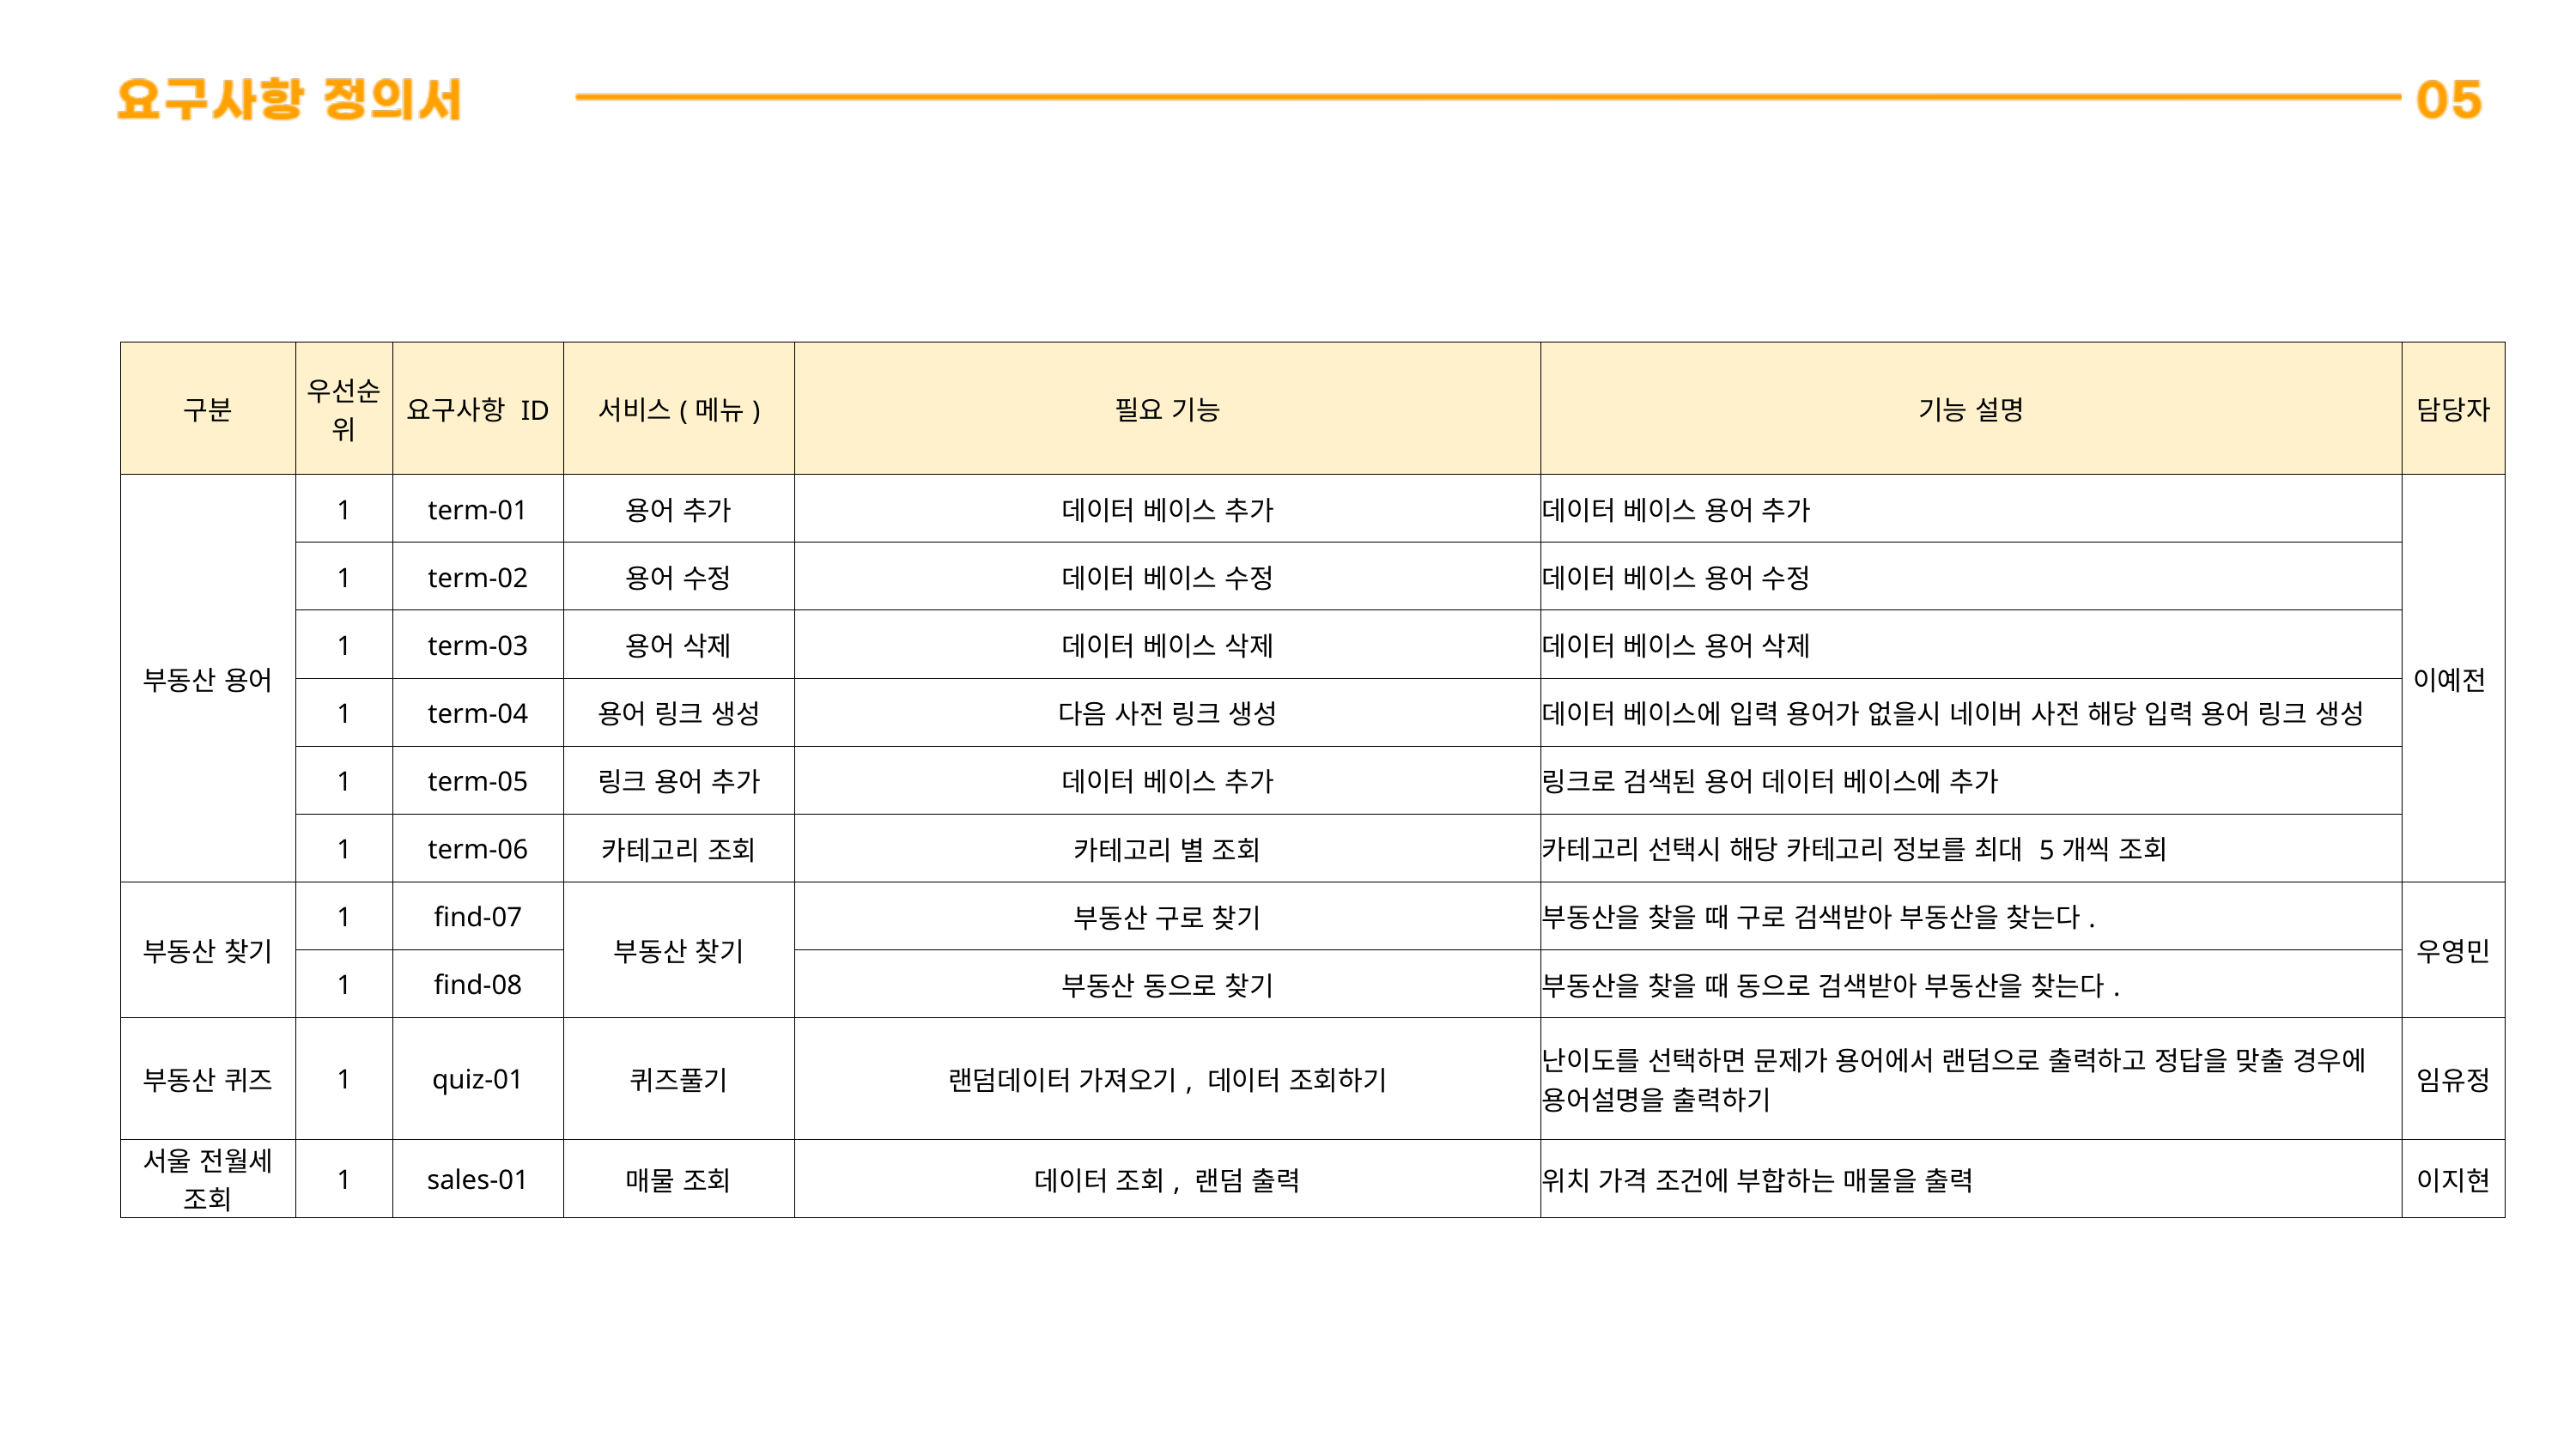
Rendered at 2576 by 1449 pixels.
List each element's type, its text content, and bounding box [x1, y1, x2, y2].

table_cell 1 [296, 475, 392, 542]
table_cell 부동산을 찾을 때 동으로 검색받아 부동산을 찾는다. [1541, 950, 2402, 1017]
table_cell 카테고리 조회 [564, 815, 794, 882]
table_cell find-08 [393, 950, 563, 1017]
table_cell 데이터 베이스 삭제 [795, 610, 1540, 678]
table_cell 1 [296, 543, 392, 609]
table_cell find-07 [393, 882, 563, 949]
table_cell 데이터 베이스에 입력 용어가 없을시 네이버 사전 해당 입력 용어 링크 생성 [1541, 679, 2402, 746]
table_cell 1 [296, 1140, 392, 1217]
table_cell 서울 전월세 조회 [121, 1140, 295, 1217]
table_cell 링크로 검색된 용어 데이터 베이스에 추가 [1541, 747, 2402, 814]
table_cell 카테고리 별 조회 [795, 815, 1540, 882]
table_header 필요 기능 [795, 343, 1540, 474]
table_header 담당자 [2403, 343, 2505, 474]
picture [575, 72, 2482, 125]
table_cell 용어 삭제 [564, 610, 794, 678]
table_header 우선순위 [296, 343, 392, 474]
table_cell 용어 수정 [564, 543, 794, 609]
table_cell 위치 가격 조건에 부합하는 매물을 출력 [1541, 1140, 2402, 1217]
table_cell sales-01 [393, 1140, 563, 1217]
table_cell 부동산 구로 찾기 [795, 882, 1540, 949]
table_cell 데이터 베이스 용어 삭제 [1541, 610, 2402, 678]
table_cell 1 [296, 815, 392, 882]
table_cell term-06 [393, 815, 563, 882]
table_cell term-03 [393, 610, 563, 678]
table_header 구분 [121, 343, 295, 474]
table_cell 다음 사전 링크 생성 [795, 679, 1540, 746]
table_cell 부동산을 찾을 때 구로 검색받아 부동산을 찾는다. [1541, 882, 2402, 949]
table_cell 난이도를 선택하면 문제가 용어에서 랜덤으로 출력하고 정답을 맞출 경우에 용어설명을 출력하기 [1541, 1018, 2402, 1139]
table_cell 우영민 [2403, 882, 2505, 1017]
table_cell 부동산 찾기 [564, 882, 794, 1017]
table_cell 1 [296, 610, 392, 678]
table_cell 데이터 베이스 수정 [795, 543, 1540, 609]
table_cell 데이터 베이스 추가 [795, 747, 1540, 814]
picture [116, 72, 533, 125]
table_cell 임유정 [2403, 1018, 2505, 1139]
table_cell 카테고리 선택시 해당 카테고리 정보를 최대 5개씩 조회 [1541, 815, 2402, 882]
table_cell 데이터 베이스 용어 추가 [1541, 475, 2402, 542]
table_header 기능 설명 [1541, 343, 2402, 474]
table_cell term-01 [393, 475, 563, 542]
table_cell 이예전 [2403, 475, 2505, 882]
table_cell quiz-01 [393, 1018, 563, 1139]
table_cell 1 [296, 882, 392, 949]
table_cell term-05 [393, 747, 563, 814]
table_cell 랜덤데이터 가져오기, 데이터 조회하기 [795, 1018, 1540, 1139]
table_cell 부동산 찾기 [121, 882, 295, 1017]
table_cell 부동산 동으로 찾기 [795, 950, 1540, 1017]
table_cell 링크 용어 추가 [564, 747, 794, 814]
table_cell 용어 추가 [564, 475, 794, 542]
table_cell 1 [296, 1018, 392, 1139]
table_cell 부동산 용어 [121, 475, 295, 882]
table_cell 데이터 베이스 용어 수정 [1541, 543, 2402, 609]
table_cell term-04 [393, 679, 563, 746]
table_header 요구사항 ID [393, 343, 563, 474]
table_cell 이지현 [2403, 1140, 2505, 1217]
table_cell 데이터 조회, 랜덤 출력 [795, 1140, 1540, 1217]
table_cell 부동산 퀴즈 [121, 1018, 295, 1139]
table_header 서비스(메뉴) [564, 343, 794, 474]
table_cell 1 [296, 950, 392, 1017]
table_cell 용어 링크 생성 [564, 679, 794, 746]
table_cell 퀴즈풀기 [564, 1018, 794, 1139]
table_cell 데이터 베이스 추가 [795, 475, 1540, 542]
table_cell 1 [296, 679, 392, 746]
table_cell term-02 [393, 543, 563, 609]
table_cell 매물 조회 [564, 1140, 794, 1217]
table_cell 1 [296, 747, 392, 814]
